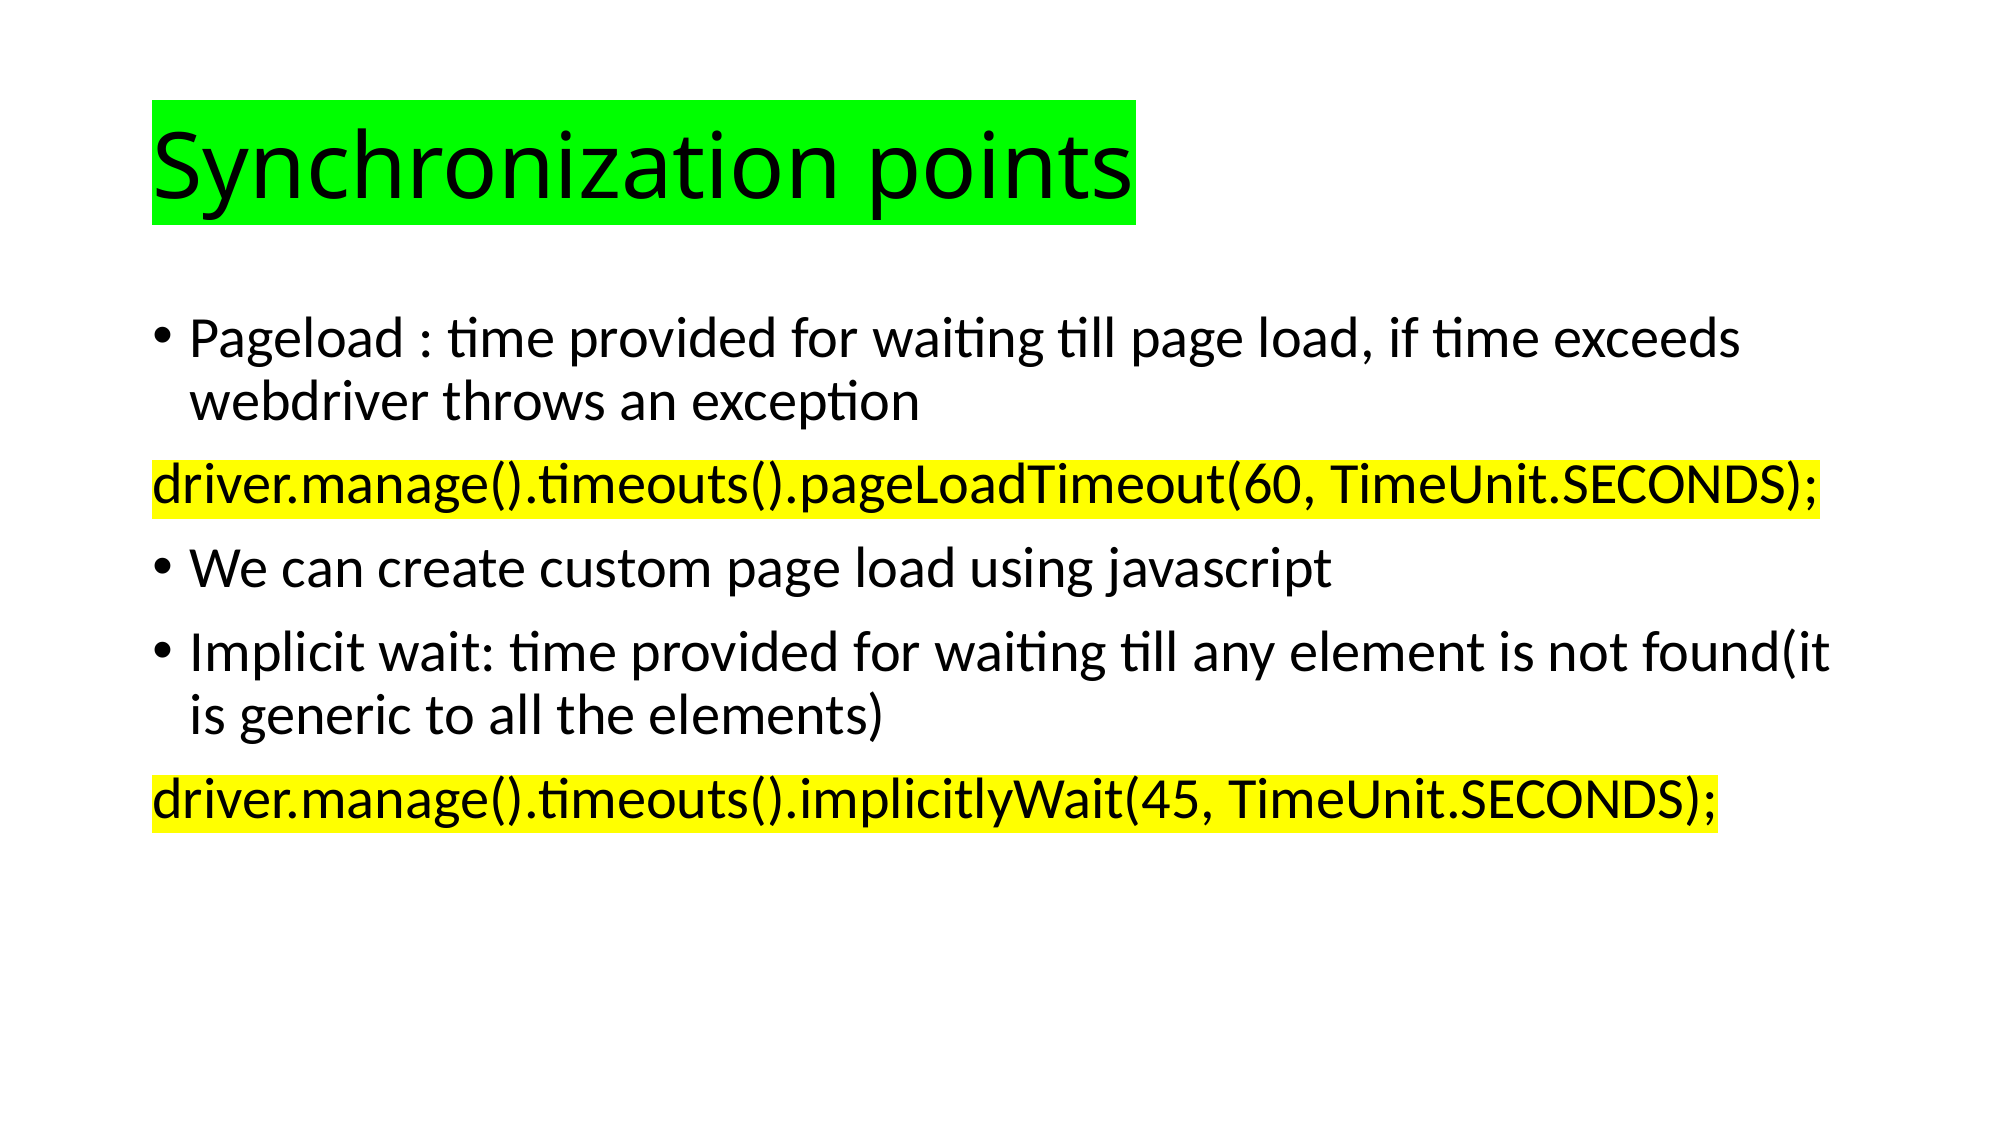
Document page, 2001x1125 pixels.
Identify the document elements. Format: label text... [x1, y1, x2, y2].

title Synchronization points [137, 59, 1863, 278]
list Pageload : time provided for waiting till page load, if time exceeds webdriver throws an exception driver.manage().timeouts().pageLoadTimeout(60, TimeUnit.SECONDS); We can create custom page load using javascript Implicit wait: time provided for waiting till any element is not found(it is generic to all the elements) driver.manage().timeouts().implicitlyWait(45, TimeUnit.SECONDS); [137, 299, 1863, 1014]
